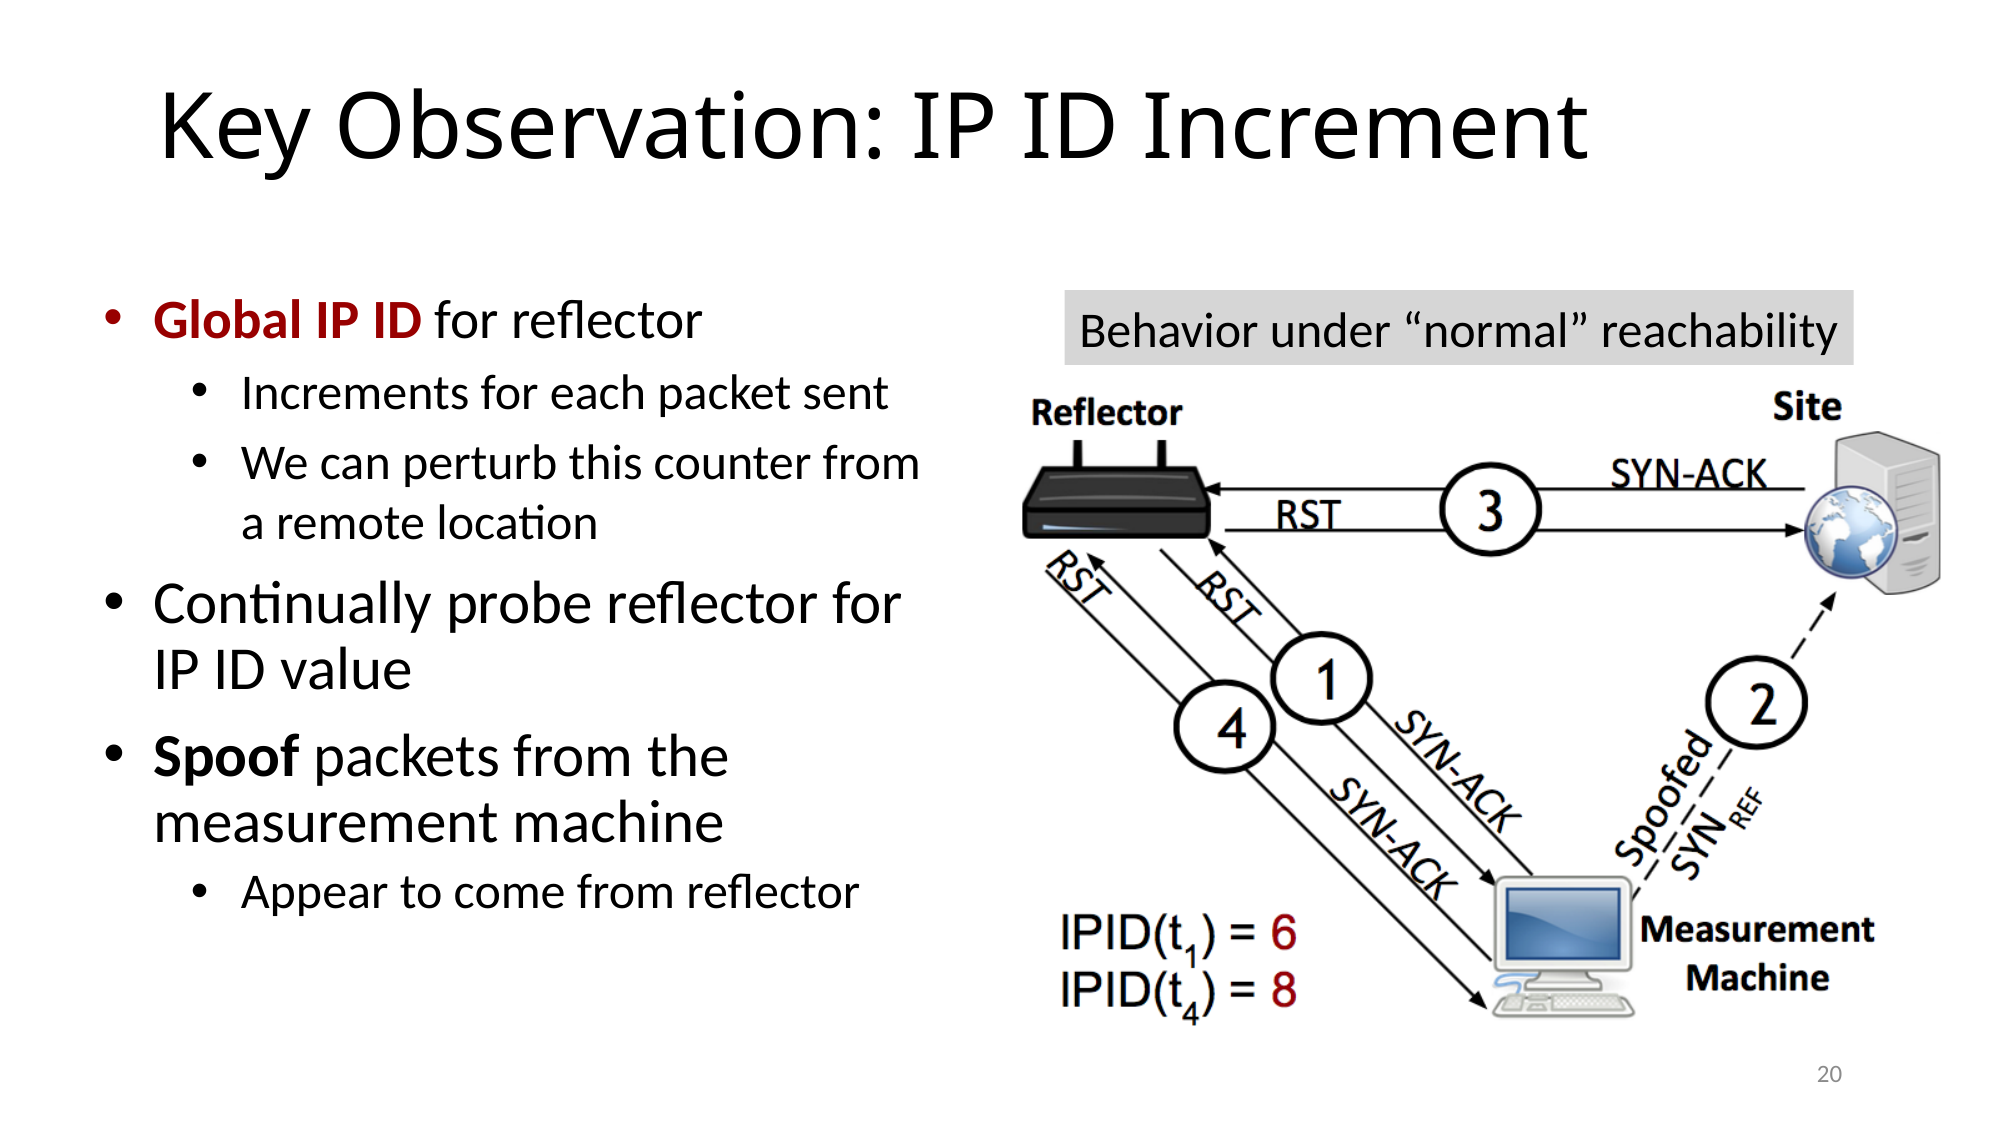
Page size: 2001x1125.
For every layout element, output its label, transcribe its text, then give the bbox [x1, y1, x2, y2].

title Key Observation: IP ID Increment [137, 59, 1863, 278]
text_box Behavior under “normal” reachability [1064, 290, 1854, 365]
slide_number 20 [1412, 1063, 1863, 1103]
list Global IP ID for reflector Increments for each packet sent We can perturb this counter from a remote location Continually probe reflector for IP ID value Spoof packets from the measurement machine Appear to come from reflector [33, 262, 945, 1005]
picture [990, 374, 1963, 1063]
